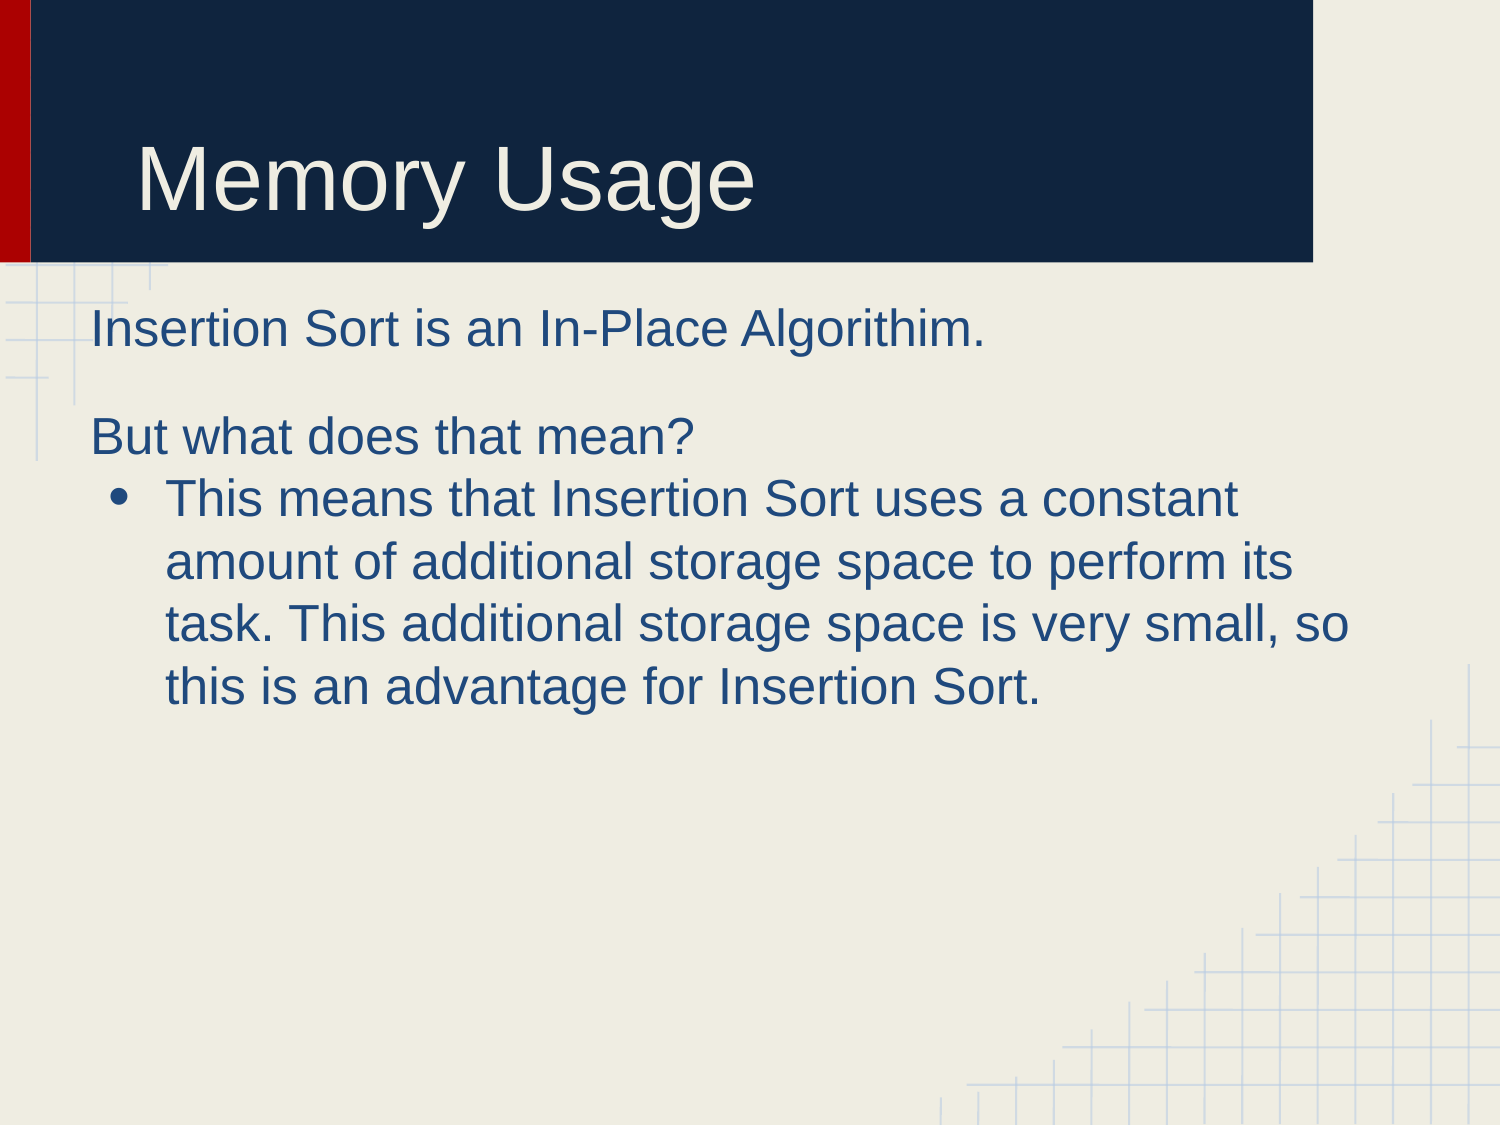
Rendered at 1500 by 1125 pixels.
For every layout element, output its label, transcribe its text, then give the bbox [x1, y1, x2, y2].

list Insertion Sort is an In-Place Algorithim. But what does that mean? This means that Insertion Sort uses a constant amount of additional storage space to perform its task. This additional storage space is very small, so this is an advantage for Insertion Sort. [75, 279, 1425, 948]
title Memory Usage [75, 25, 1276, 244]
